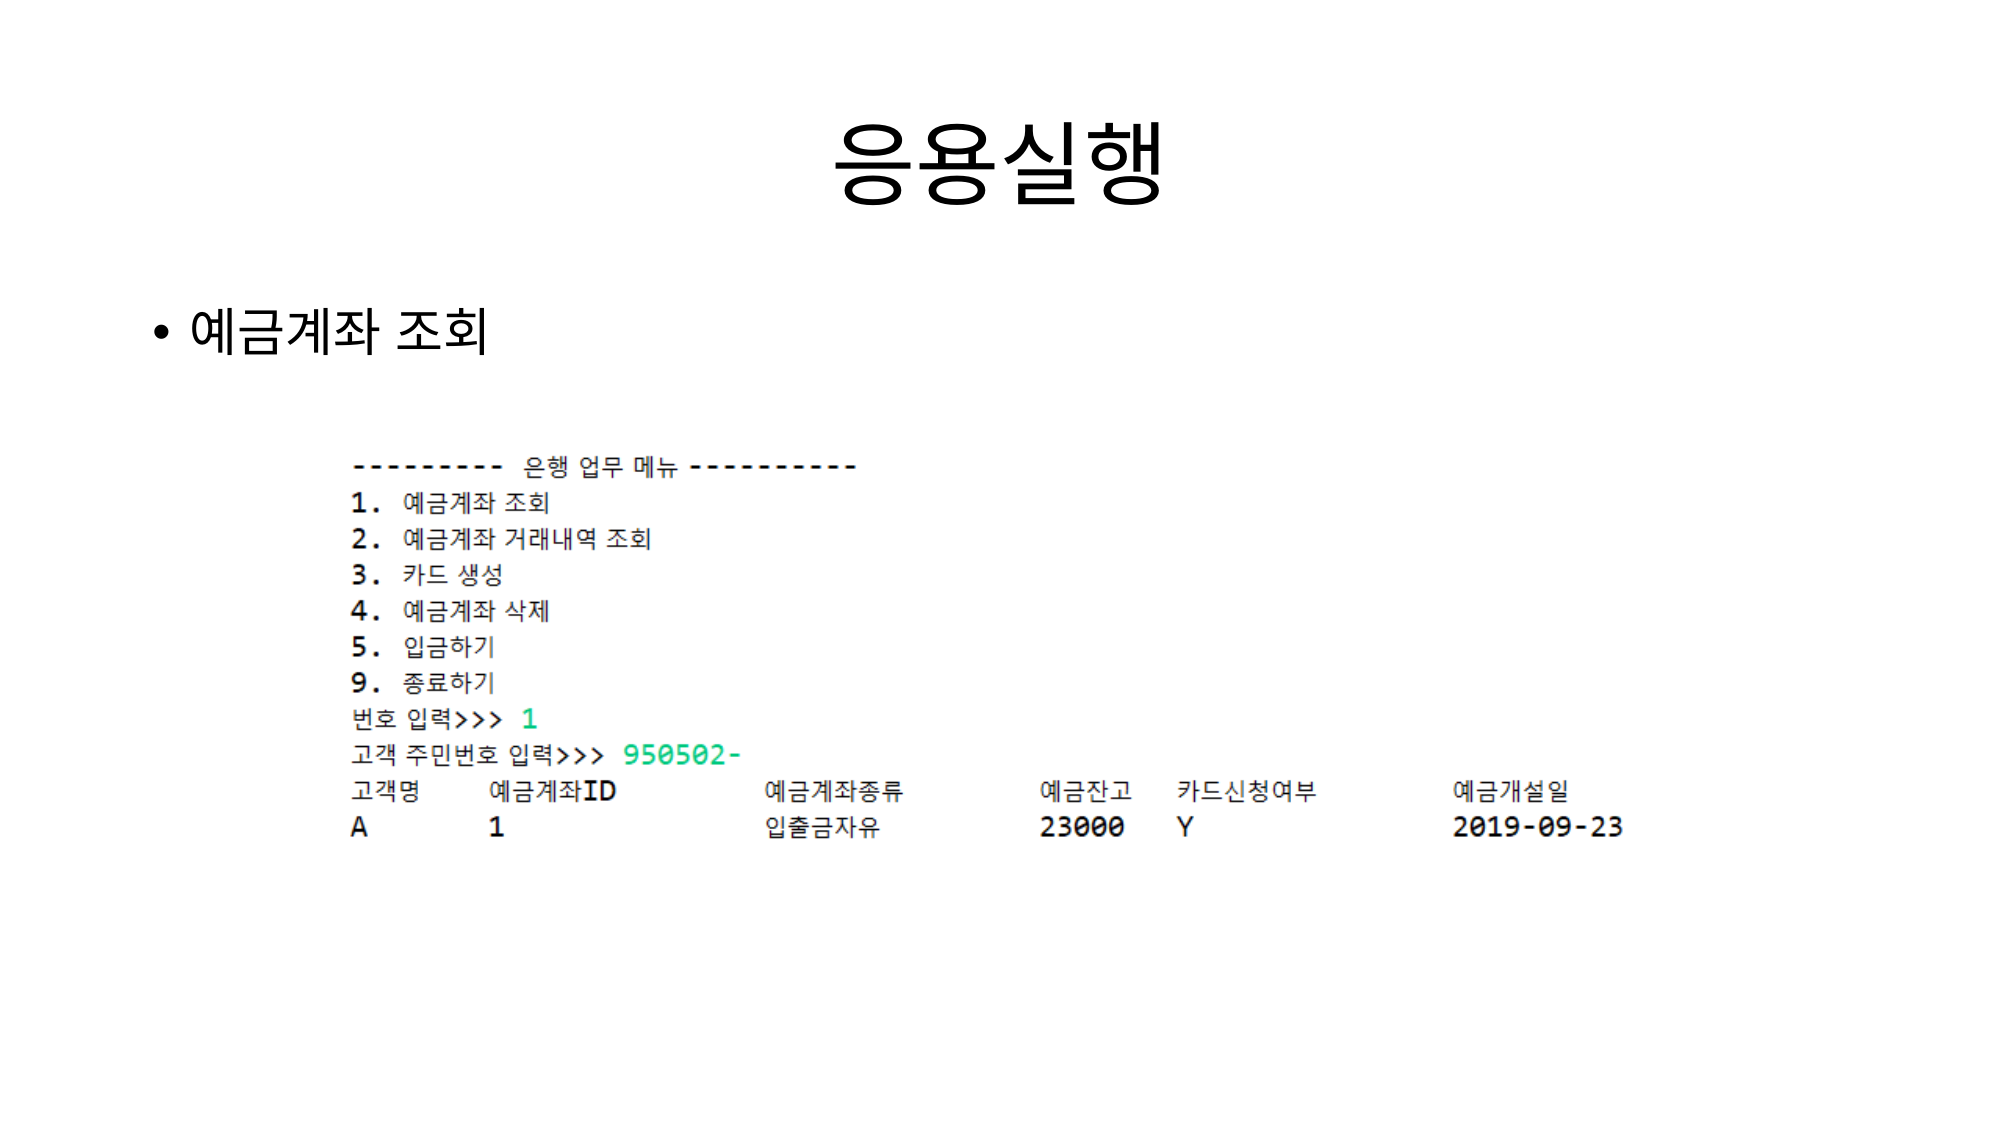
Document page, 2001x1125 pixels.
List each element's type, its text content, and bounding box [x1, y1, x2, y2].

picture [346, 436, 1654, 876]
list 예금계좌 조회 [137, 299, 1863, 1014]
title 응용실행 [137, 59, 1863, 278]
